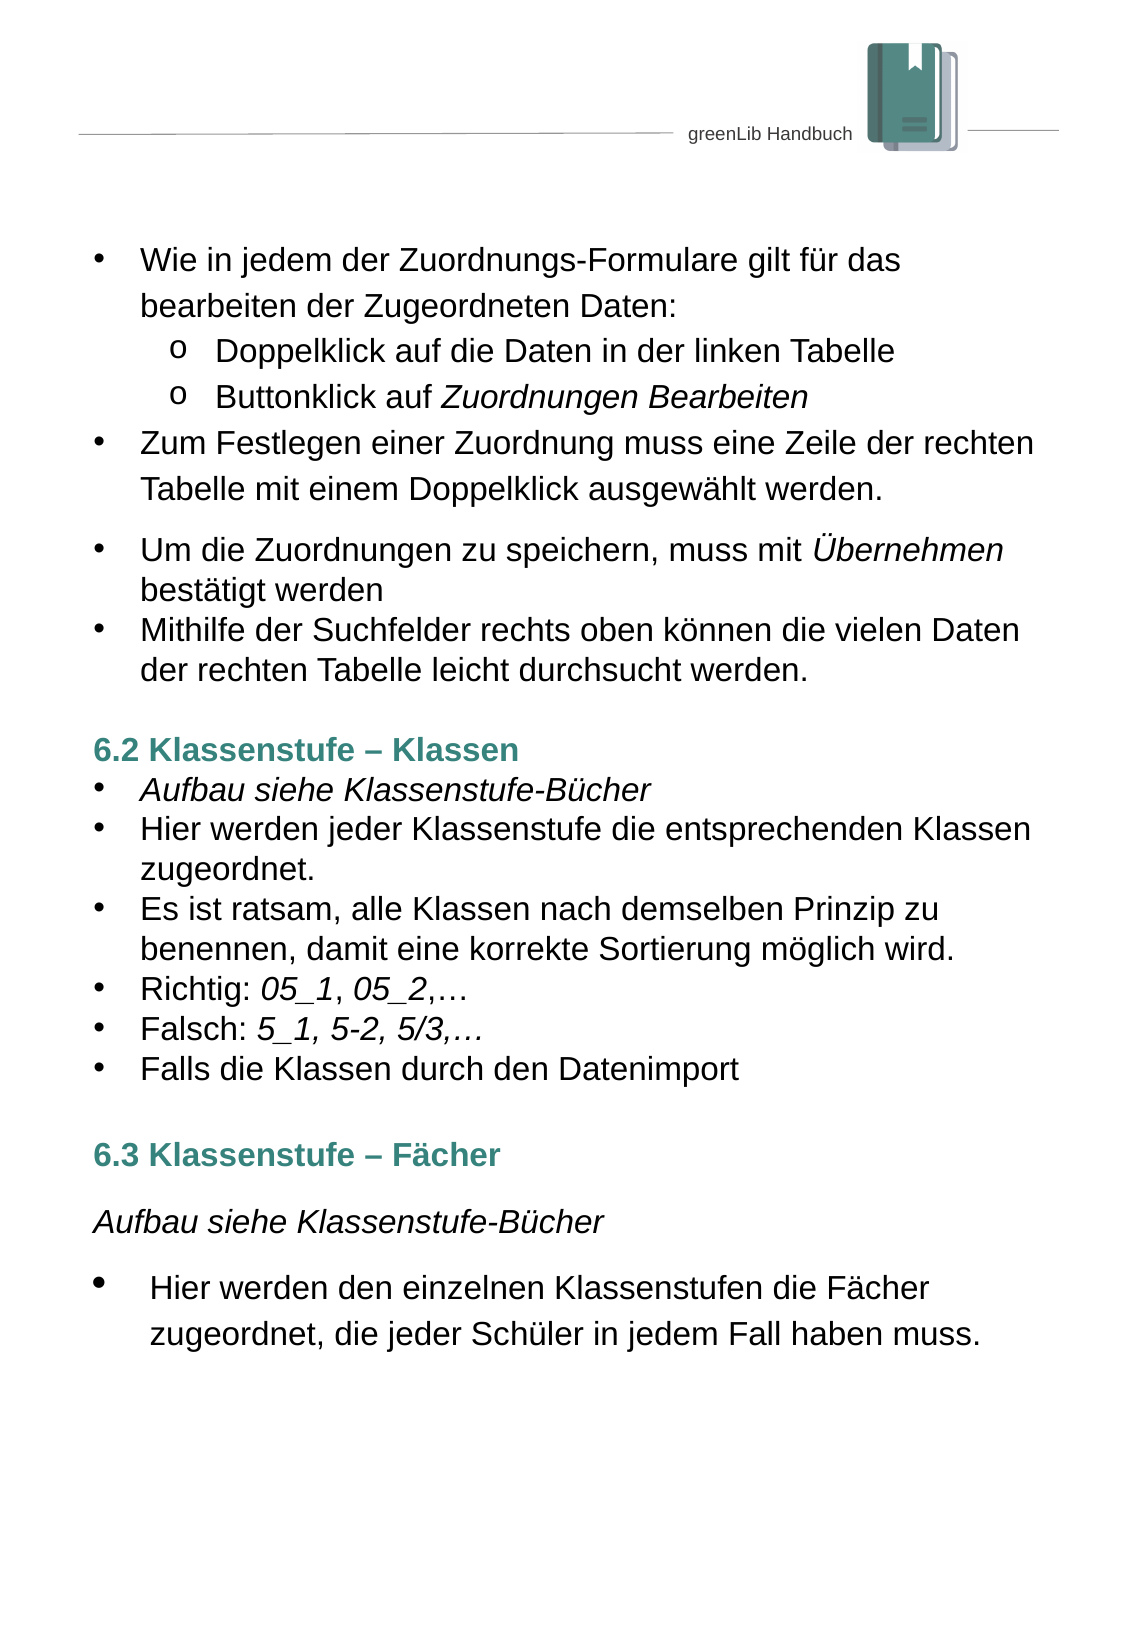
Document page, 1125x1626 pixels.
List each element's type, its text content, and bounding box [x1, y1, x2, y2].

text_box greenLib Handbuch [673, 114, 857, 152]
picture [857, 41, 968, 153]
text_box Wie in jedem der Zuordnungs-Formulare gilt für das bearbeiten der Zugeordneten Daten: Doppelklick auf die Daten in der linken Tabelle Buttonklick auf Zuordnungen Bearbeiten Zum Festlegen einer Zuordnung muss eine Zeile der rechten Tabelle mit einem Doppelklick ausgewählt werden. Um die Zuordnungen zu speichern, muss mit Übernehmen bestätigt werden Mithilfe der Suchfelder rechts oben können die vielen Daten der rechten Tabelle leicht durchsucht werden. 6.2 Klassenstufe – Klassen Aufbau siehe Klassenstufe-Bücher Hier werden jeder Klassenstufe die entsprechenden Klassen zugeordnet. Es ist ratsam, alle Klassen nach demselben Prinzip zu benennen, damit eine korrekte Sortierung möglich wird. Richtig: 05_1, 05_2,… Falsch: 5_1, 5-2, 5/3,… Falls die Klassen durch den Datenimport [78, 224, 1059, 1119]
text_box 6.3 Klassenstufe – Fächer Aufbau siehe Klassenstufe-Bücher Hier werden den einzelnen Klassenstufen die Fächer zugeordnet, die jeder Schüler in jedem Fall haben muss. [78, 1119, 1059, 1360]
